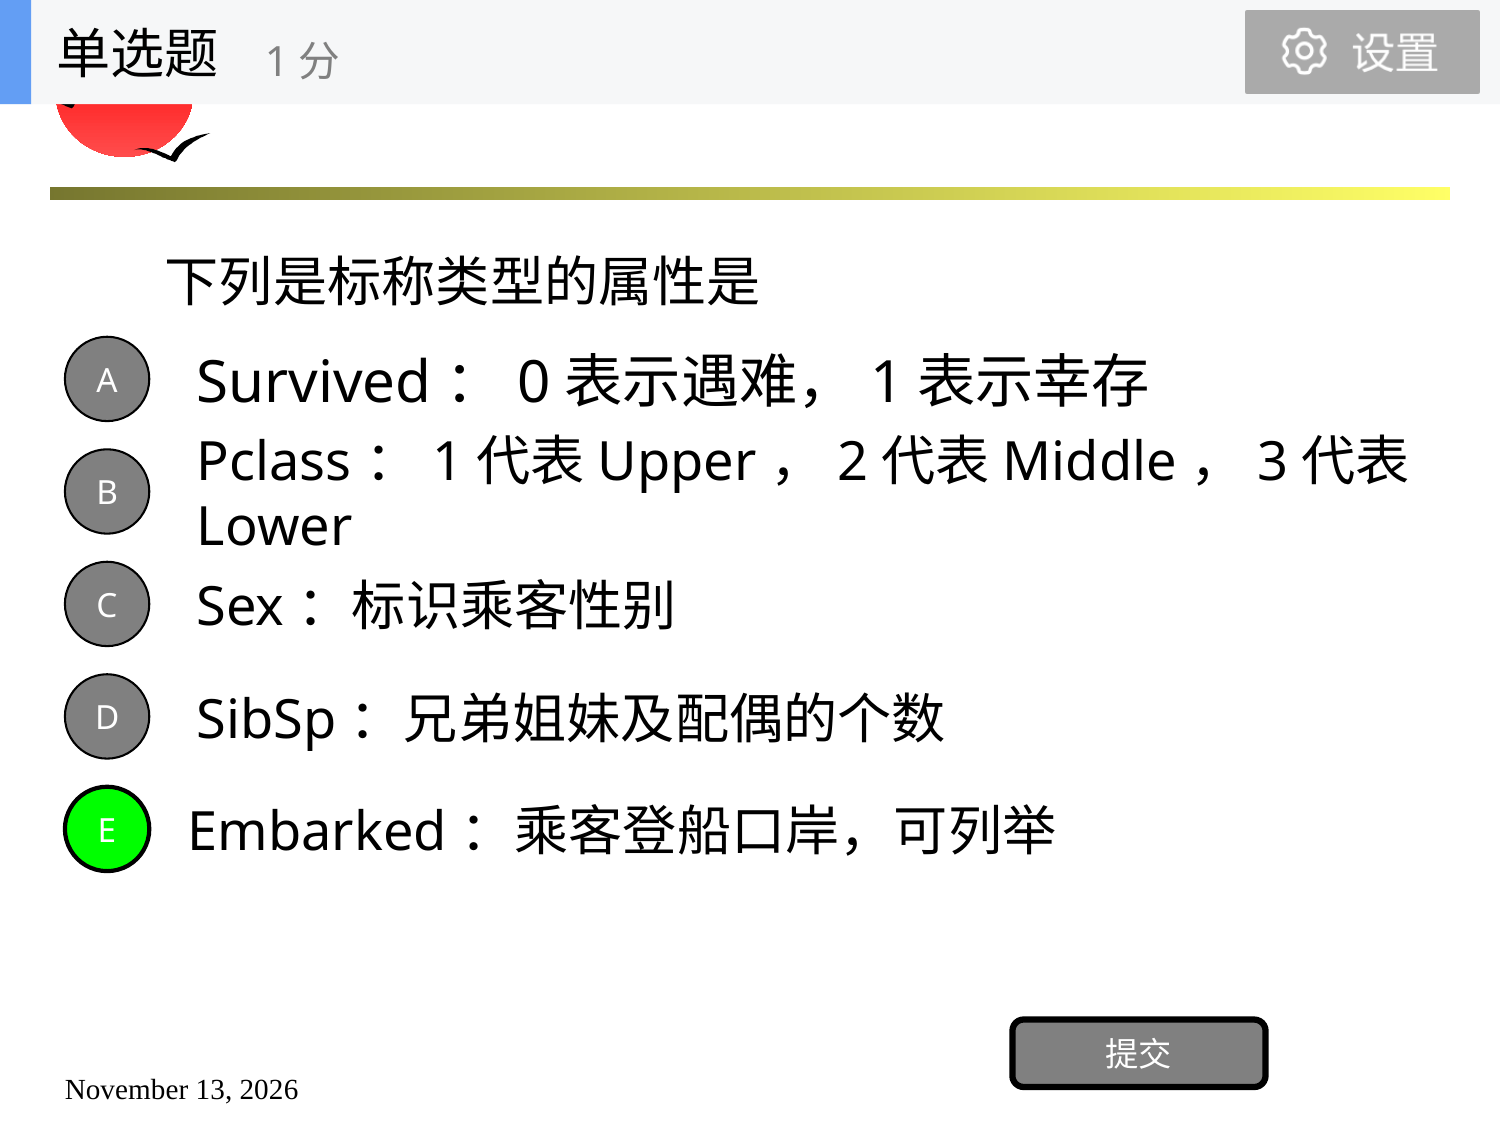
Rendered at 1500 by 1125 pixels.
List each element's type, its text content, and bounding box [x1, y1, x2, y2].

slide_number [49, 1037, 463, 1113]
text_box Embarked：乘客登船口岸，可列举 [172, 776, 1223, 882]
text_box E [63, 785, 151, 873]
text_box Sex：标识乘客性别 [182, 551, 1232, 657]
text_box A [63, 335, 151, 423]
text_box 下列是标称类型的属性是 [149, 105, 1350, 456]
text_box D [63, 673, 151, 760]
text_box B [63, 448, 151, 535]
text_box SibSp：兄弟姐妹及配偶的个数 [182, 663, 1232, 770]
text_box C [63, 560, 151, 648]
text_box 提交 [1011, 1018, 1267, 1089]
text_box Survived：0表示遇难，1表示幸存 [182, 326, 1232, 432]
text_box Pclass：1代表Upper，2代表Middle，3代表Lower [182, 438, 1448, 545]
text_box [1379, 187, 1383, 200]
picture [1245, 10, 1480, 94]
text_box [0, 0, 1500, 105]
